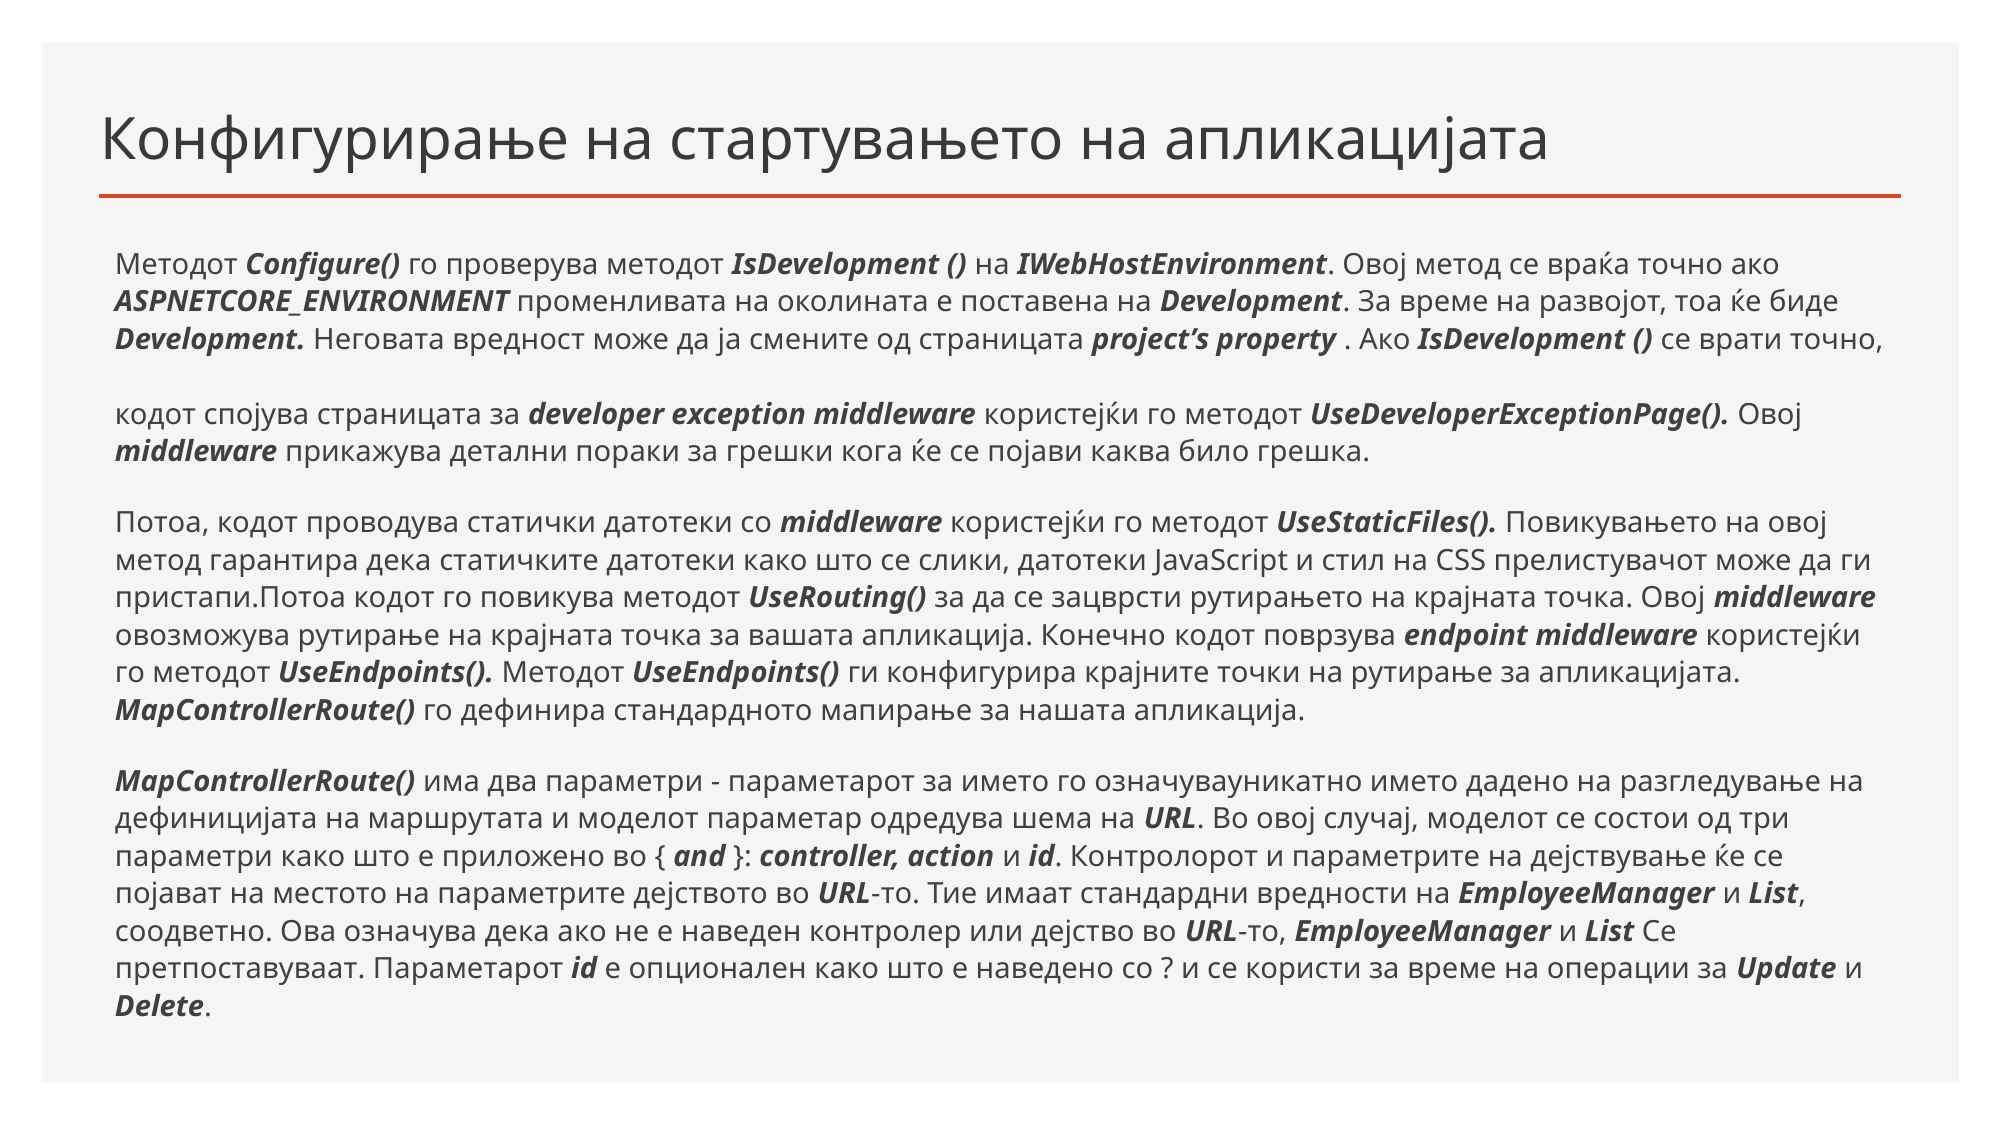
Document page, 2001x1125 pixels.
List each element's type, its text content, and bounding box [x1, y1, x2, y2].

text_box Методот Configure() го проверува методот IsDevelopment () на IWebHostEnvironment. Овој метод се враќа точно ако ASPNETCORE_ENVIRONMENT променливата на околината е поставена на Development. За време на развојот, тоа ќе биде Development. Неговата вредност може да ја смените од страницата project’s property . Ако IsDevelopment () се врати точно, кодот спојува страницата за developer exception middleware користејќи го методот UseDeveloperExceptionPage(). Овој middleware прикажува детални пораки за грешки кога ќе се појави каква било грешка. Потоа, кодот проводува статички датотеки со middleware користејќи го методот UseStaticFiles(). Повикувањето на овој метод гарантира дека статичките датотеки како што се слики, датотеки JavaScript и стил на CSS прелистувачот може да ги пристапи.Потоа кодот го повикува методот UseRouting() за да се зацврсти рутирањето на крајната точка. Овој middleware овозможува рутирање на крајната точка за вашата апликација. Конечно кодот поврзува endpoint middleware користејќи го методот UseEndpoints(). Методот UseEndpoints() ги конфигурира крајните точки на рутирање за апликацијата. MapControllerRoute() го дефинира стандардното мапирање за нашата апликација. MapControllerRoute() има два параметри - параметарот за името го означувауникатно името дадено на разгледување на дефиницијата на маршрутата и моделот параметар одредува шема на URL. Во овој случај, моделот се состои од три параметри како што е приложено во { and }: controller, action и id. Контролорот и параметрите на дејствување ќе се појават на местото на параметрите дејството во URL-то. Тие имаат стандардни вредности на EmployeeManager и List, соодветно. Ова означува дека ако не е наведен контролер или дејство во URL-то, EmployeeManager и List Се претпоставуваат. Параметарот id е опционален како што е наведено со ? и се користи за време на операции за Update и Delete. [99, 235, 1900, 1052]
title Конфигурирање на стартувањето на апликацијата [85, 73, 1850, 179]
